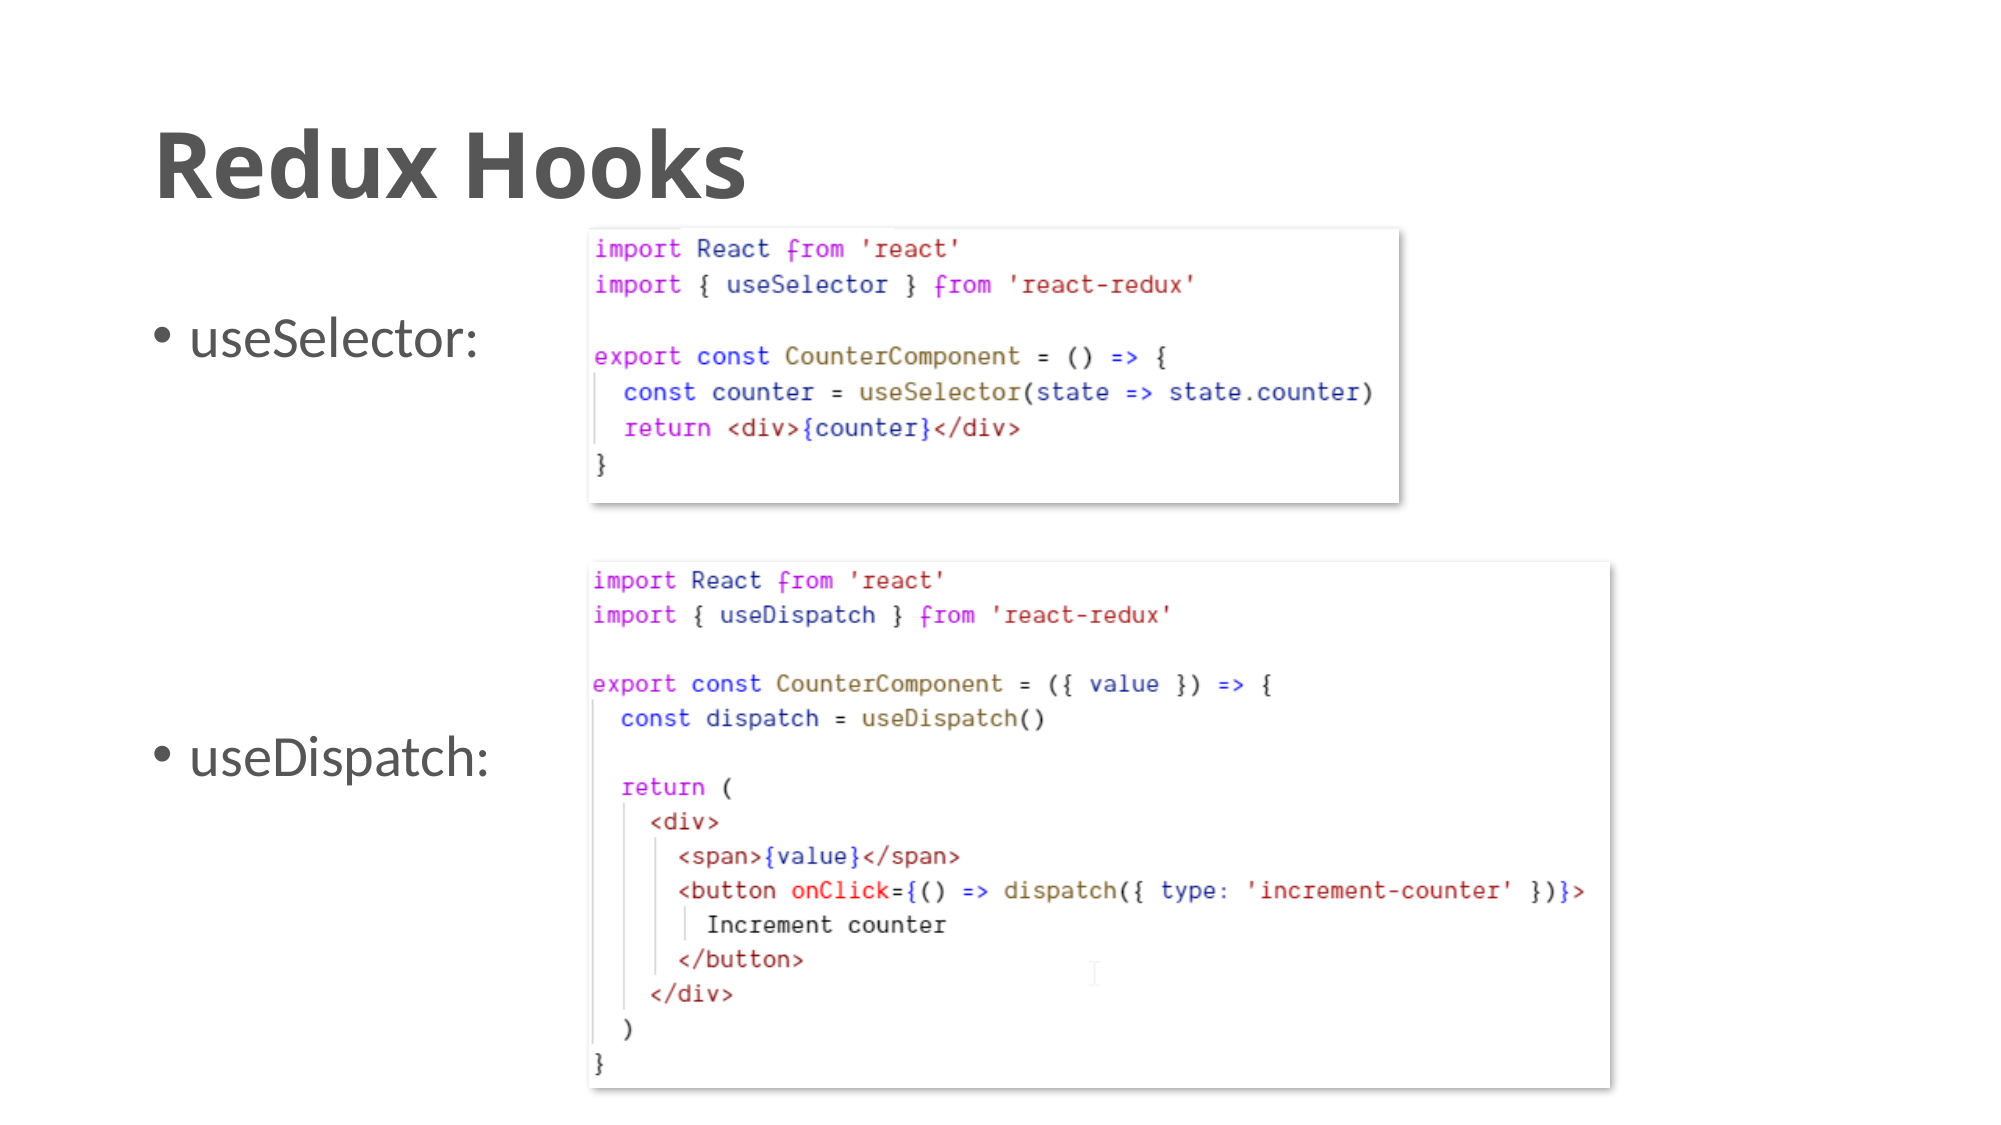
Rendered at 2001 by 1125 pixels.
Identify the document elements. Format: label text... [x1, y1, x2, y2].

title Redux Hooks [137, 59, 1863, 278]
picture [589, 562, 1610, 1088]
list useSelector: useDispatch: [137, 299, 1863, 1014]
picture [589, 228, 1399, 504]
